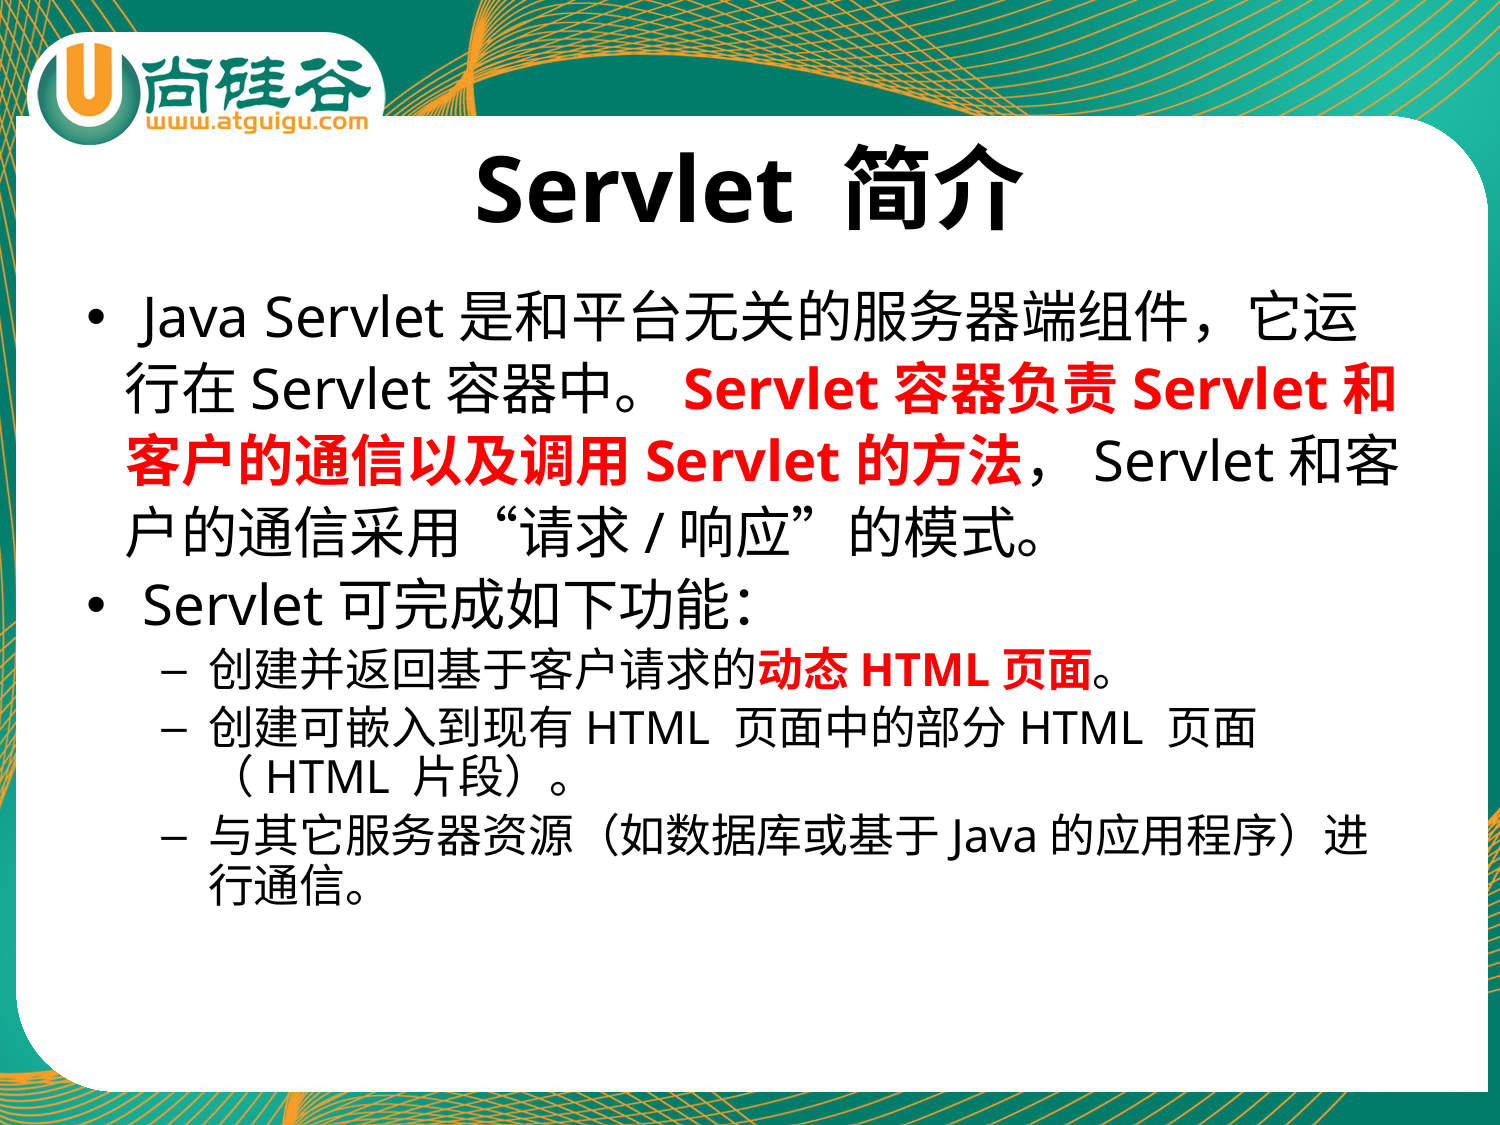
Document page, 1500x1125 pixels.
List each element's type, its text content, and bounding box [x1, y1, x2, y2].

picture [0, 0, 1500, 1125]
title Servlet 简介 [112, 91, 1388, 280]
list Java Servlet是和平台无关的服务器端组件，它运 行在Servlet容器中。Servlet容器负责Servlet和 客户的通信以及调用Servlet的方法，Servlet和客 户的通信采用“请求/响应”的模式。 Servlet可完成如下功能： 创建并返回基于客户请求的动态HTML页面。 创建可嵌入到现有HTML 页面中的部分HTML 页面（HTML 片段）。 与其它服务器资源（如数据库或基于Java的应用程序）进行通信。 [71, 281, 1418, 957]
